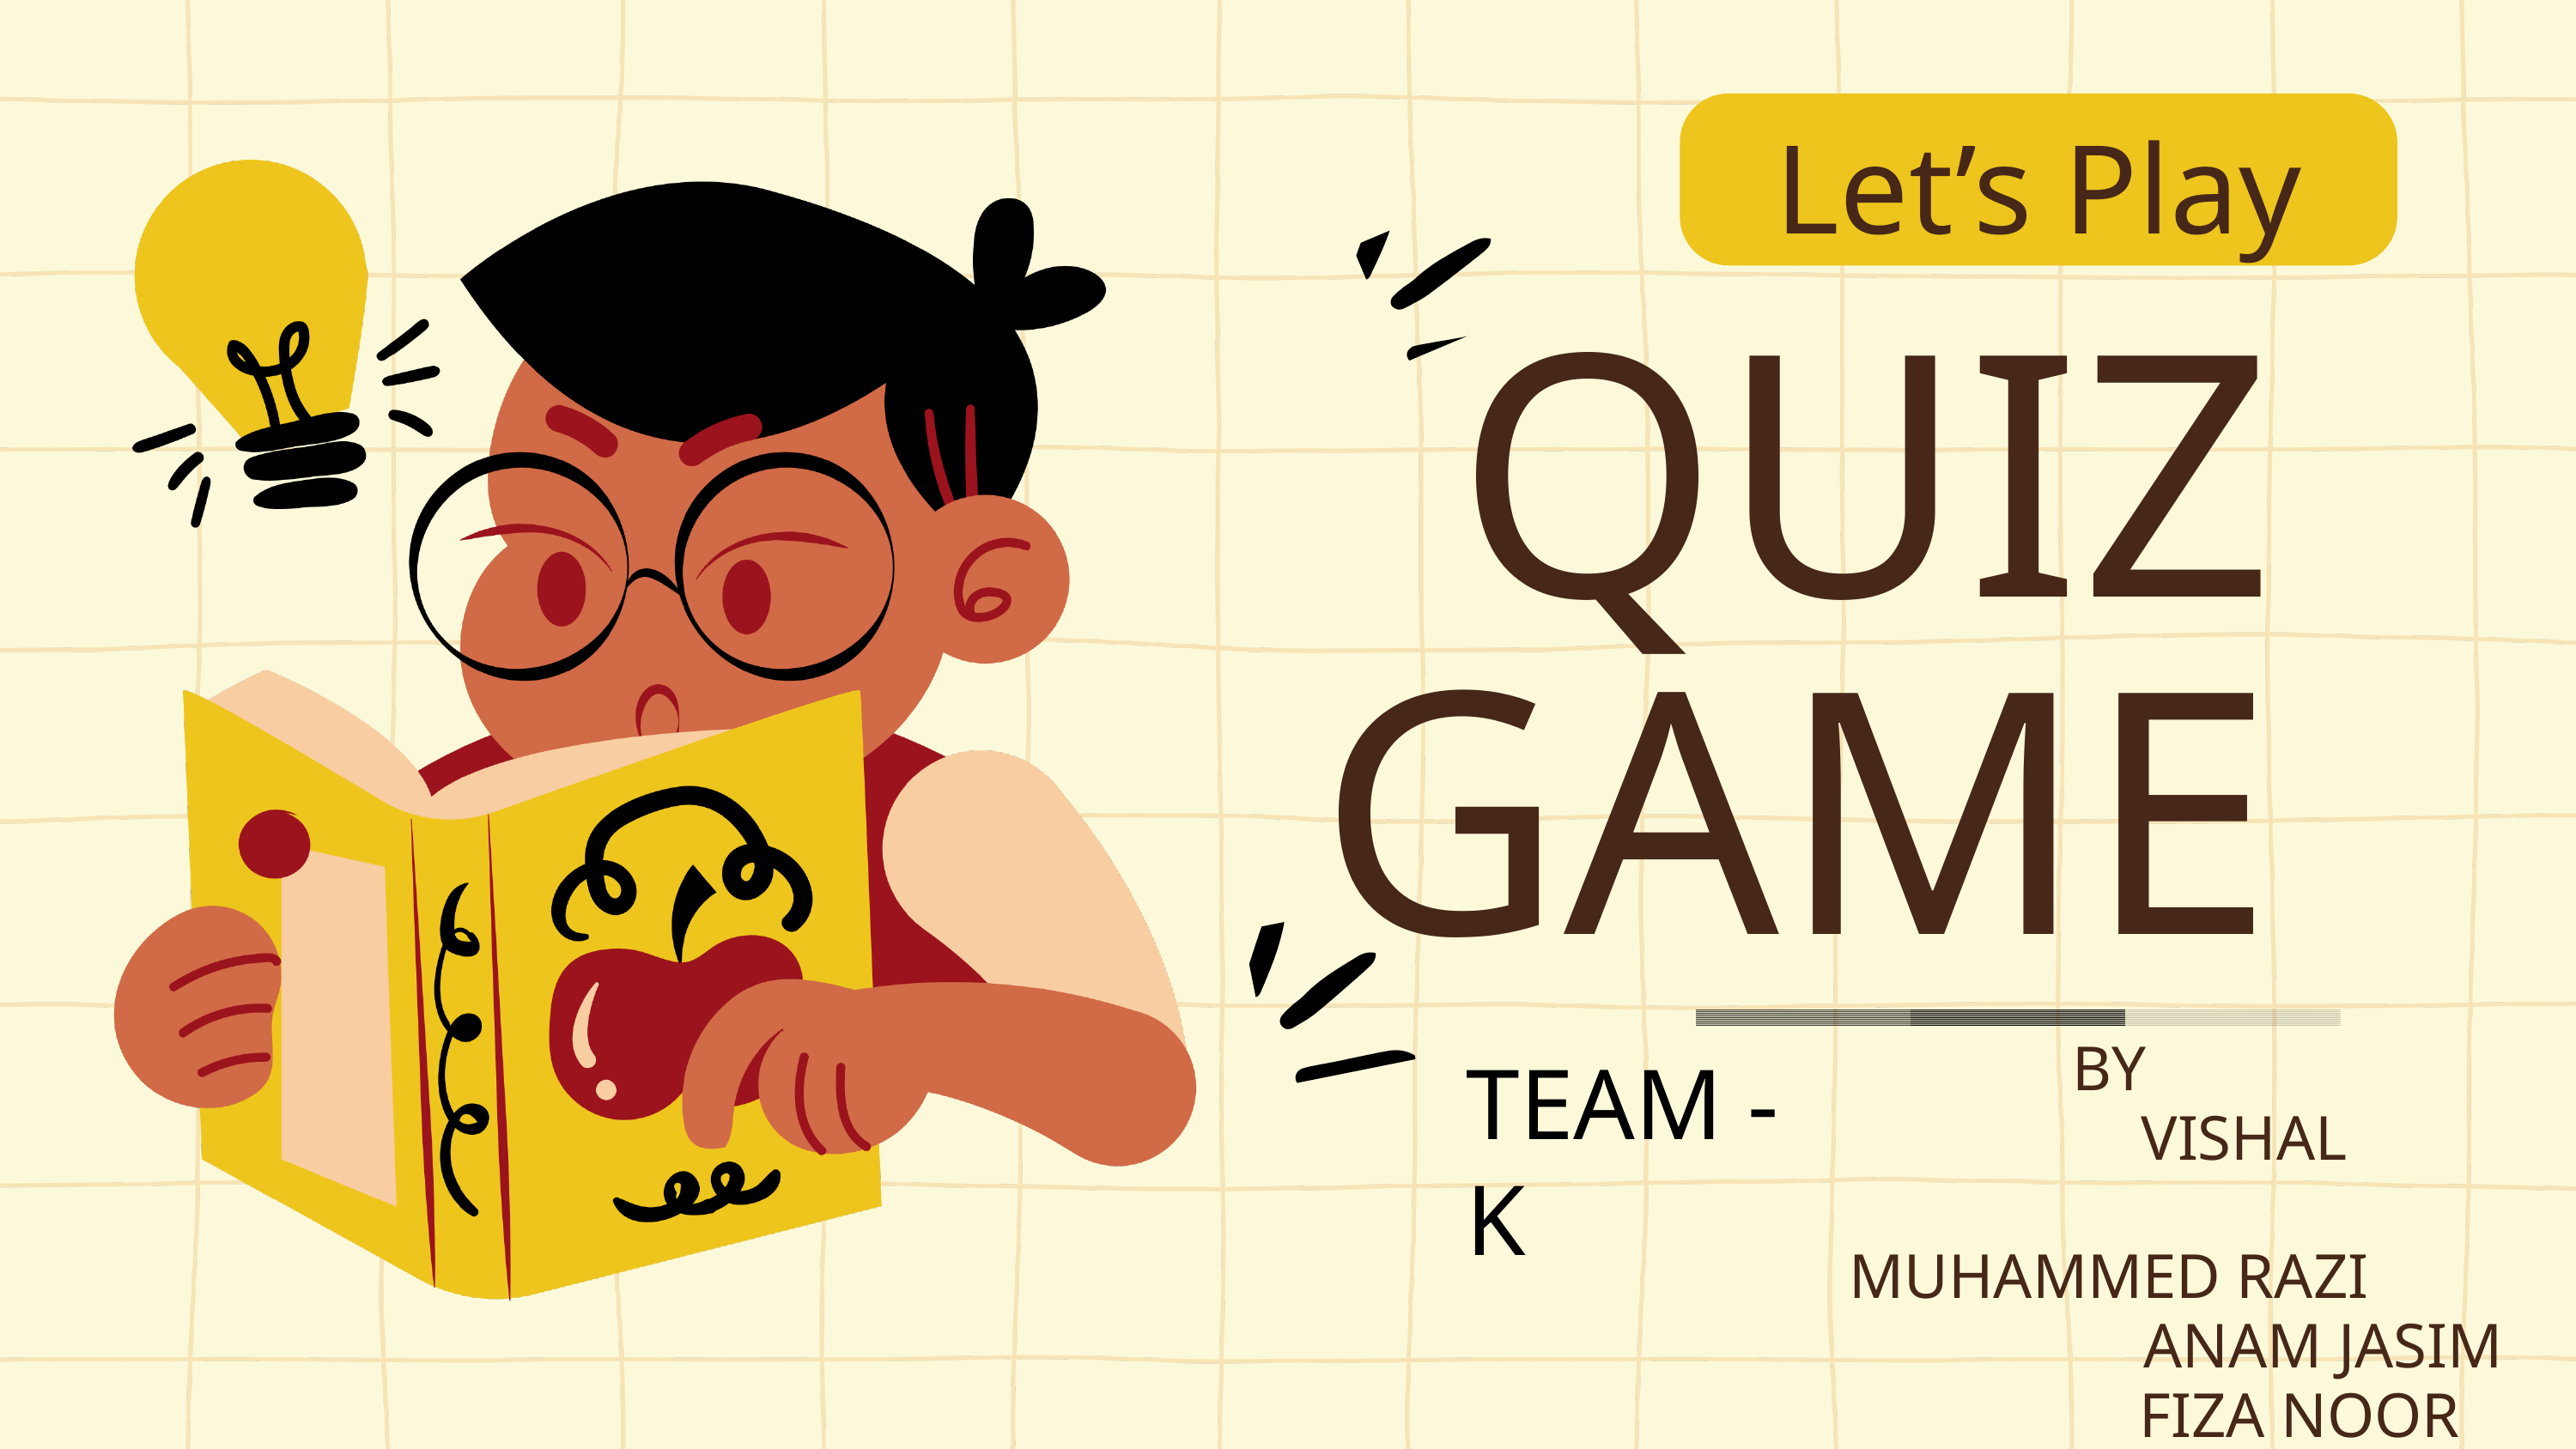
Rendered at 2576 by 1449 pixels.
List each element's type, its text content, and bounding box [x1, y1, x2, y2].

text_box [1481, 1009, 2341, 1026]
text_box [1127, 0, 2576, 1449]
text_box [1352, 191, 1533, 364]
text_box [1680, 93, 2398, 266]
text_box TEAM - K [1453, 1036, 1866, 1282]
text_box [89, 144, 1205, 1304]
text_box QUIZ GAME [996, 327, 2275, 1003]
text_box BY VISHAL MUHAMMED RAZI ANAM JASIM FIZA NOOR Yogeshwari [1642, 1033, 2576, 1449]
text_box Let’s Play [1713, 86, 2364, 92]
text_box [0, 0, 1127, 1449]
text_box [1242, 901, 1416, 1088]
